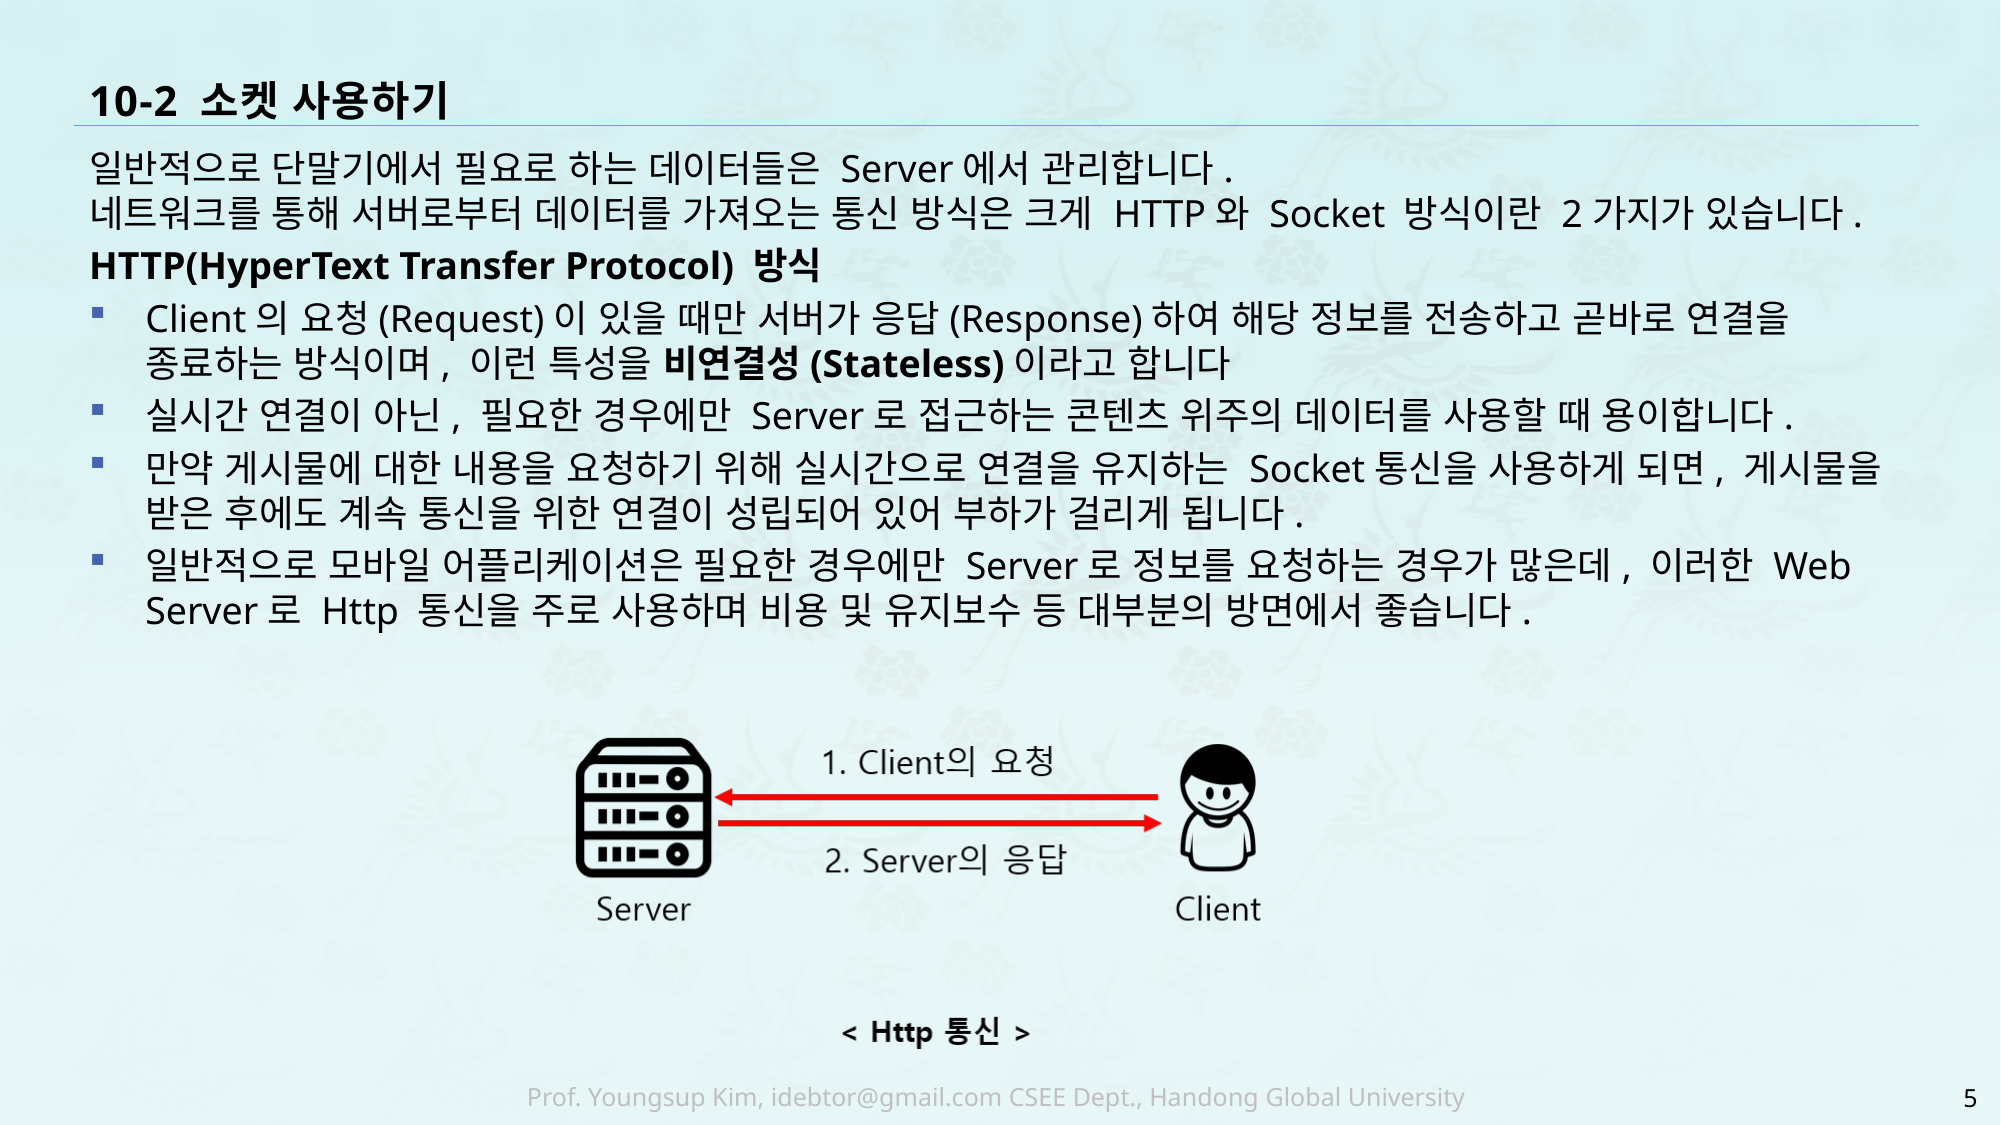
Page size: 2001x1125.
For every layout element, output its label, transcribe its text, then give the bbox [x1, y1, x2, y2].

slide_number 5 [1816, 1069, 1993, 1125]
title 10-2 소켓 사용하기 [74, 62, 1920, 137]
list 일반적으로 단말기에서 필요로 하는 데이터들은 Server에서 관리합니다. 네트워크를 통해 서버로부터 데이터를 가져오는 통신 방식은 크게 HTTP와 Socket 방식이란 2가지가 있습니다. HTTP(HyperText Transfer Protocol) 방식 Client의 요청(Request)이 있을 때만 서버가 응답(Response)하여 해당 정보를 전송하고 곧바로 연결을 종료하는 방식이며, 이런 특성을 비연결성(Stateless)이라고 합니다 실시간 연결이 아닌, 필요한 경우에만 Server로 접근하는 콘텐츠 위주의 데이터를 사용할 때 용이합니다. 만약 게시물에 대한 내용을 요청하기 위해 실시간으로 연결을 유지하는 Socket통신을 사용하게 되면, 게시물을 받은 후에도 계속 통신을 위한 연결이 성립되어 있어 부하가 걸리게 됩니다. 일반적으로 모바일 어플리케이션은 필요한 경우에만 Server로 정보를 요청하는 경우가 많은데, 이러한 Web Server로 Http 통신을 주로 사용하며 비용 및 유지보수 등 대부분의 방면에서 좋습니다. [74, 137, 1921, 1066]
picture [539, 731, 1282, 1066]
